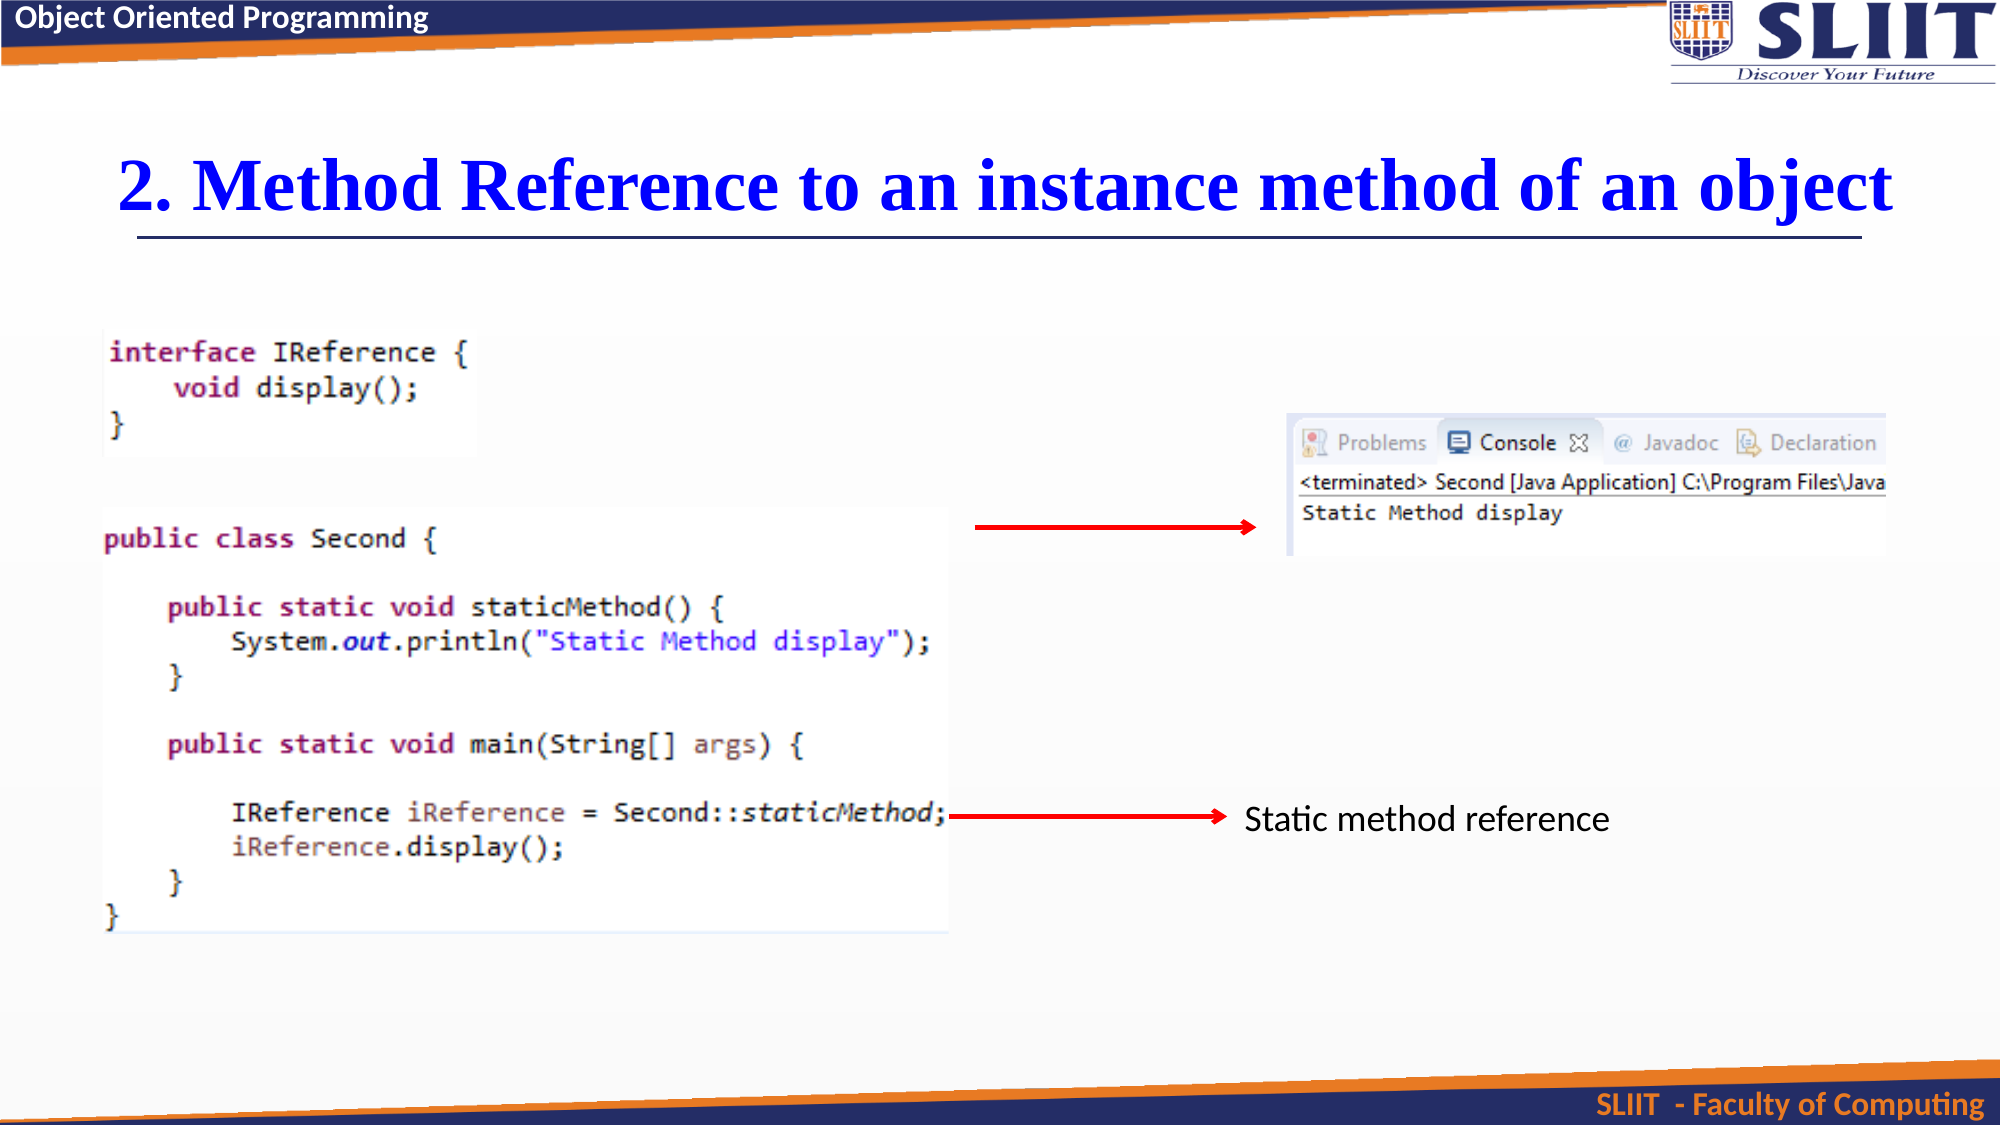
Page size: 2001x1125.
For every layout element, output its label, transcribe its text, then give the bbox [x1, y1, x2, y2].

picture [1666, 0, 2000, 84]
text_box 2. Method Reference to an instance method of an object [102, 76, 1944, 295]
picture [102, 507, 949, 934]
text_box Static method reference [1229, 786, 1626, 846]
picture [1285, 413, 1886, 556]
picture [3, 2, 1665, 75]
picture [0, 1050, 2000, 1125]
picture [102, 329, 477, 457]
